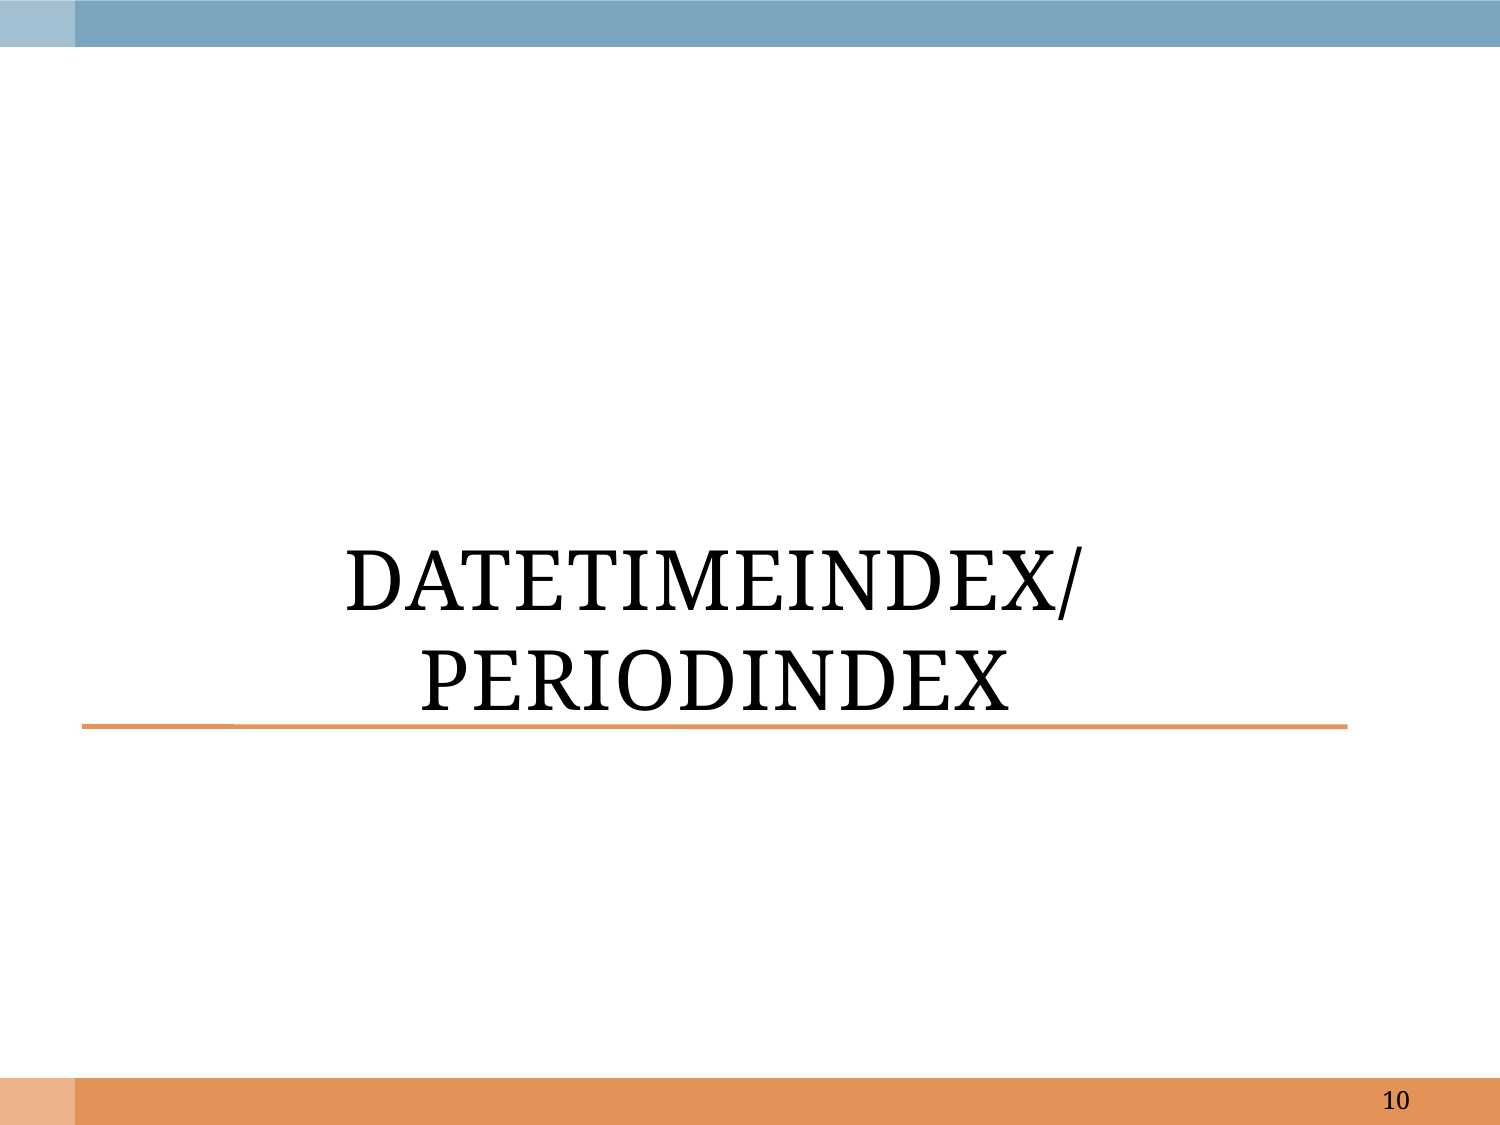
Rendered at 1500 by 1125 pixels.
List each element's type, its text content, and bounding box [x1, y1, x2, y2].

slide_number 10 [1074, 1078, 1425, 1125]
title DatetimeIndex/PeriodIndex [82, 503, 1348, 751]
